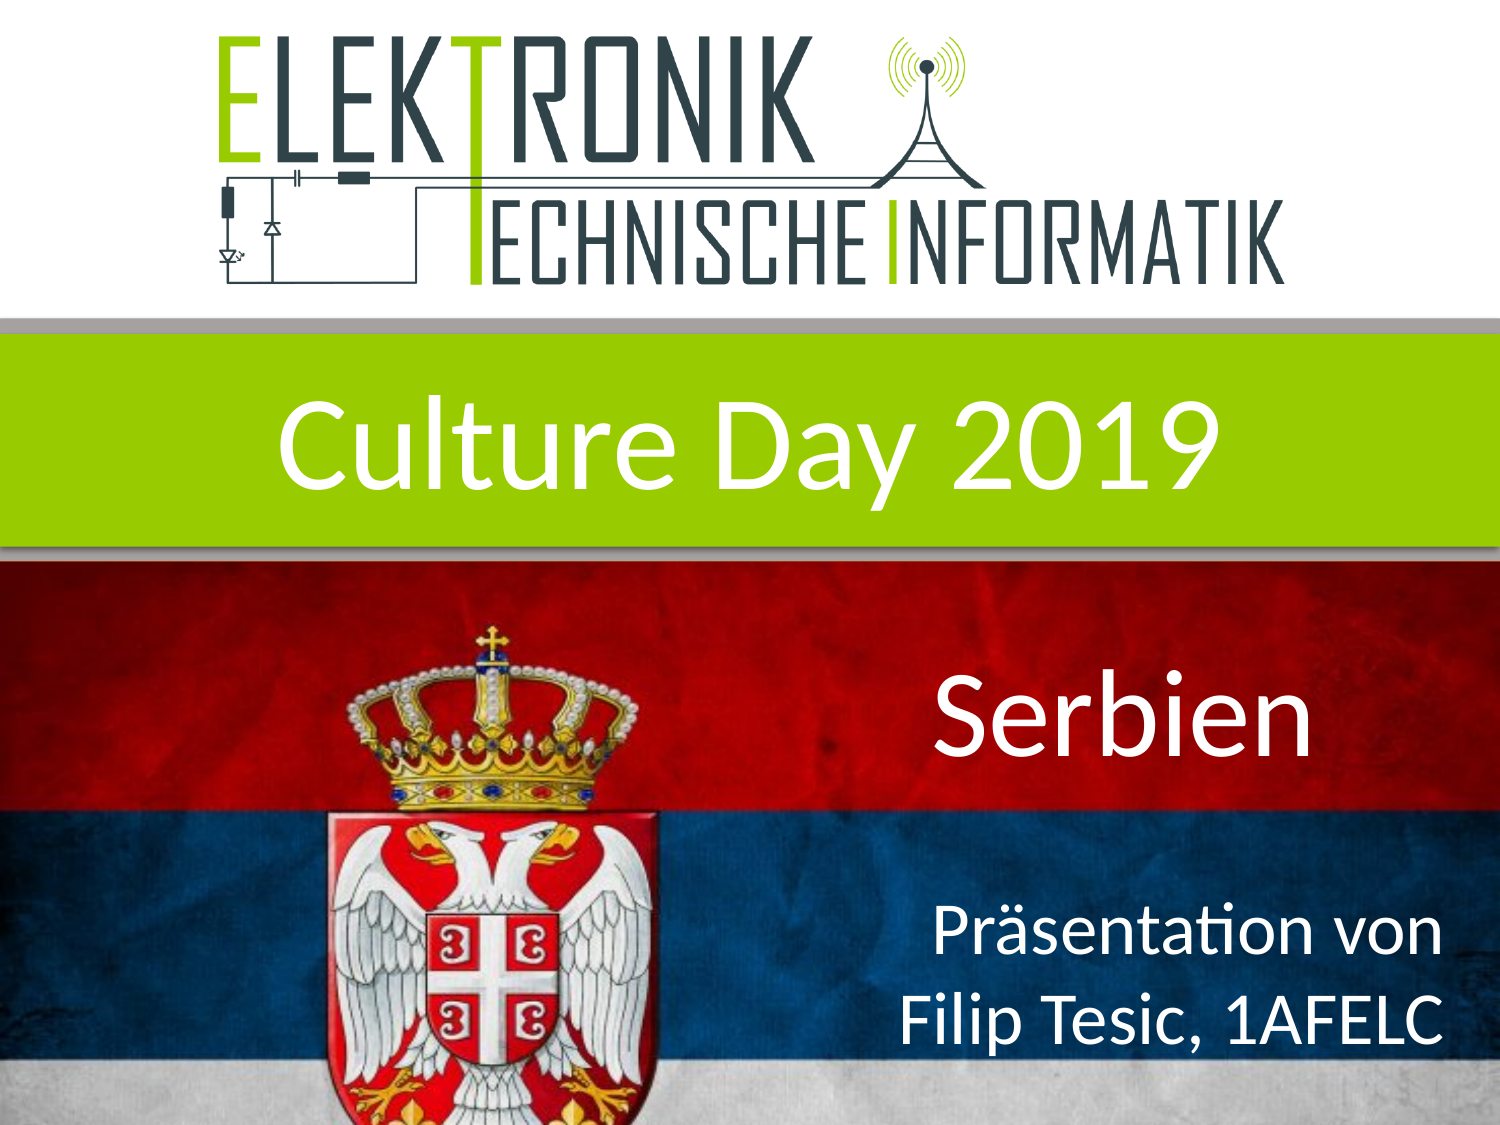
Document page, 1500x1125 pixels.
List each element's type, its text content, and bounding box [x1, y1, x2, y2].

picture [0, 562, 1500, 1125]
picture [200, 17, 1306, 299]
title Culture Day 2019 [75, 334, 1426, 546]
